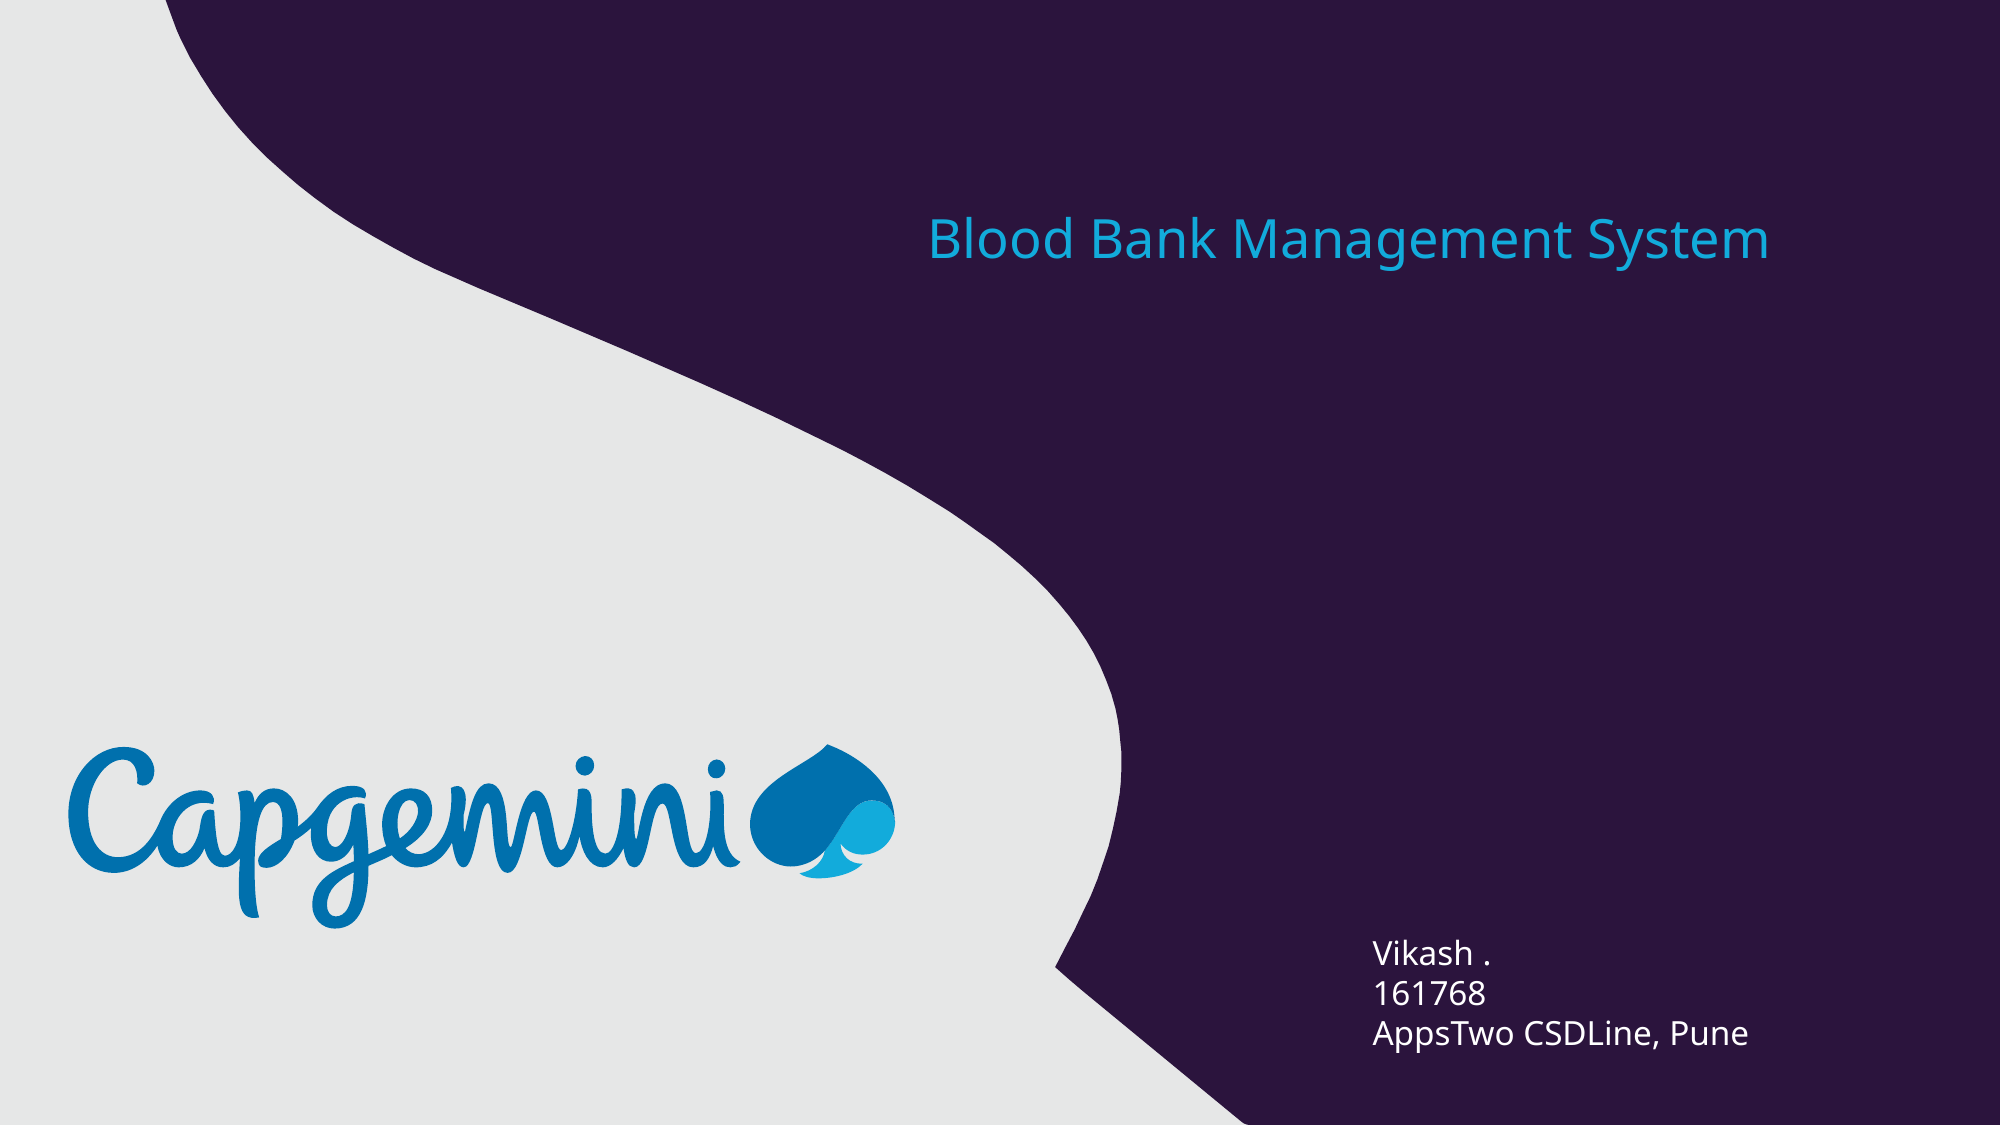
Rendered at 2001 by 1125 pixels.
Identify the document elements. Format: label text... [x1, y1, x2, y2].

text_box Vikash . 161768 AppsTwo CSDLine, Pune [1357, 924, 2000, 1060]
title Blood Bank Management System [927, 102, 1955, 278]
